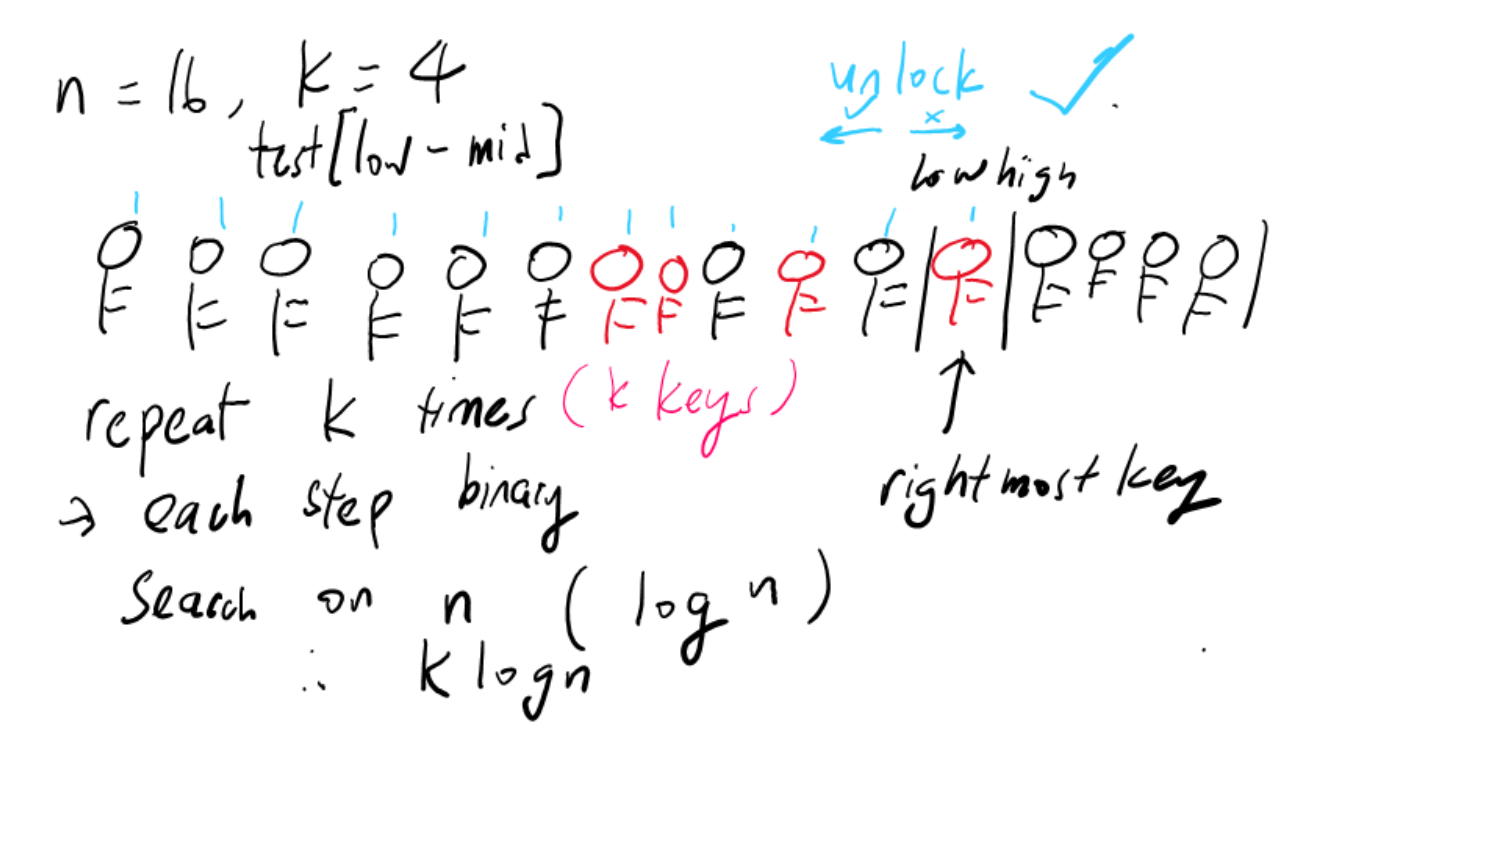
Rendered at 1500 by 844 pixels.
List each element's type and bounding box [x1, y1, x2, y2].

picture [24, 24, 1276, 729]
